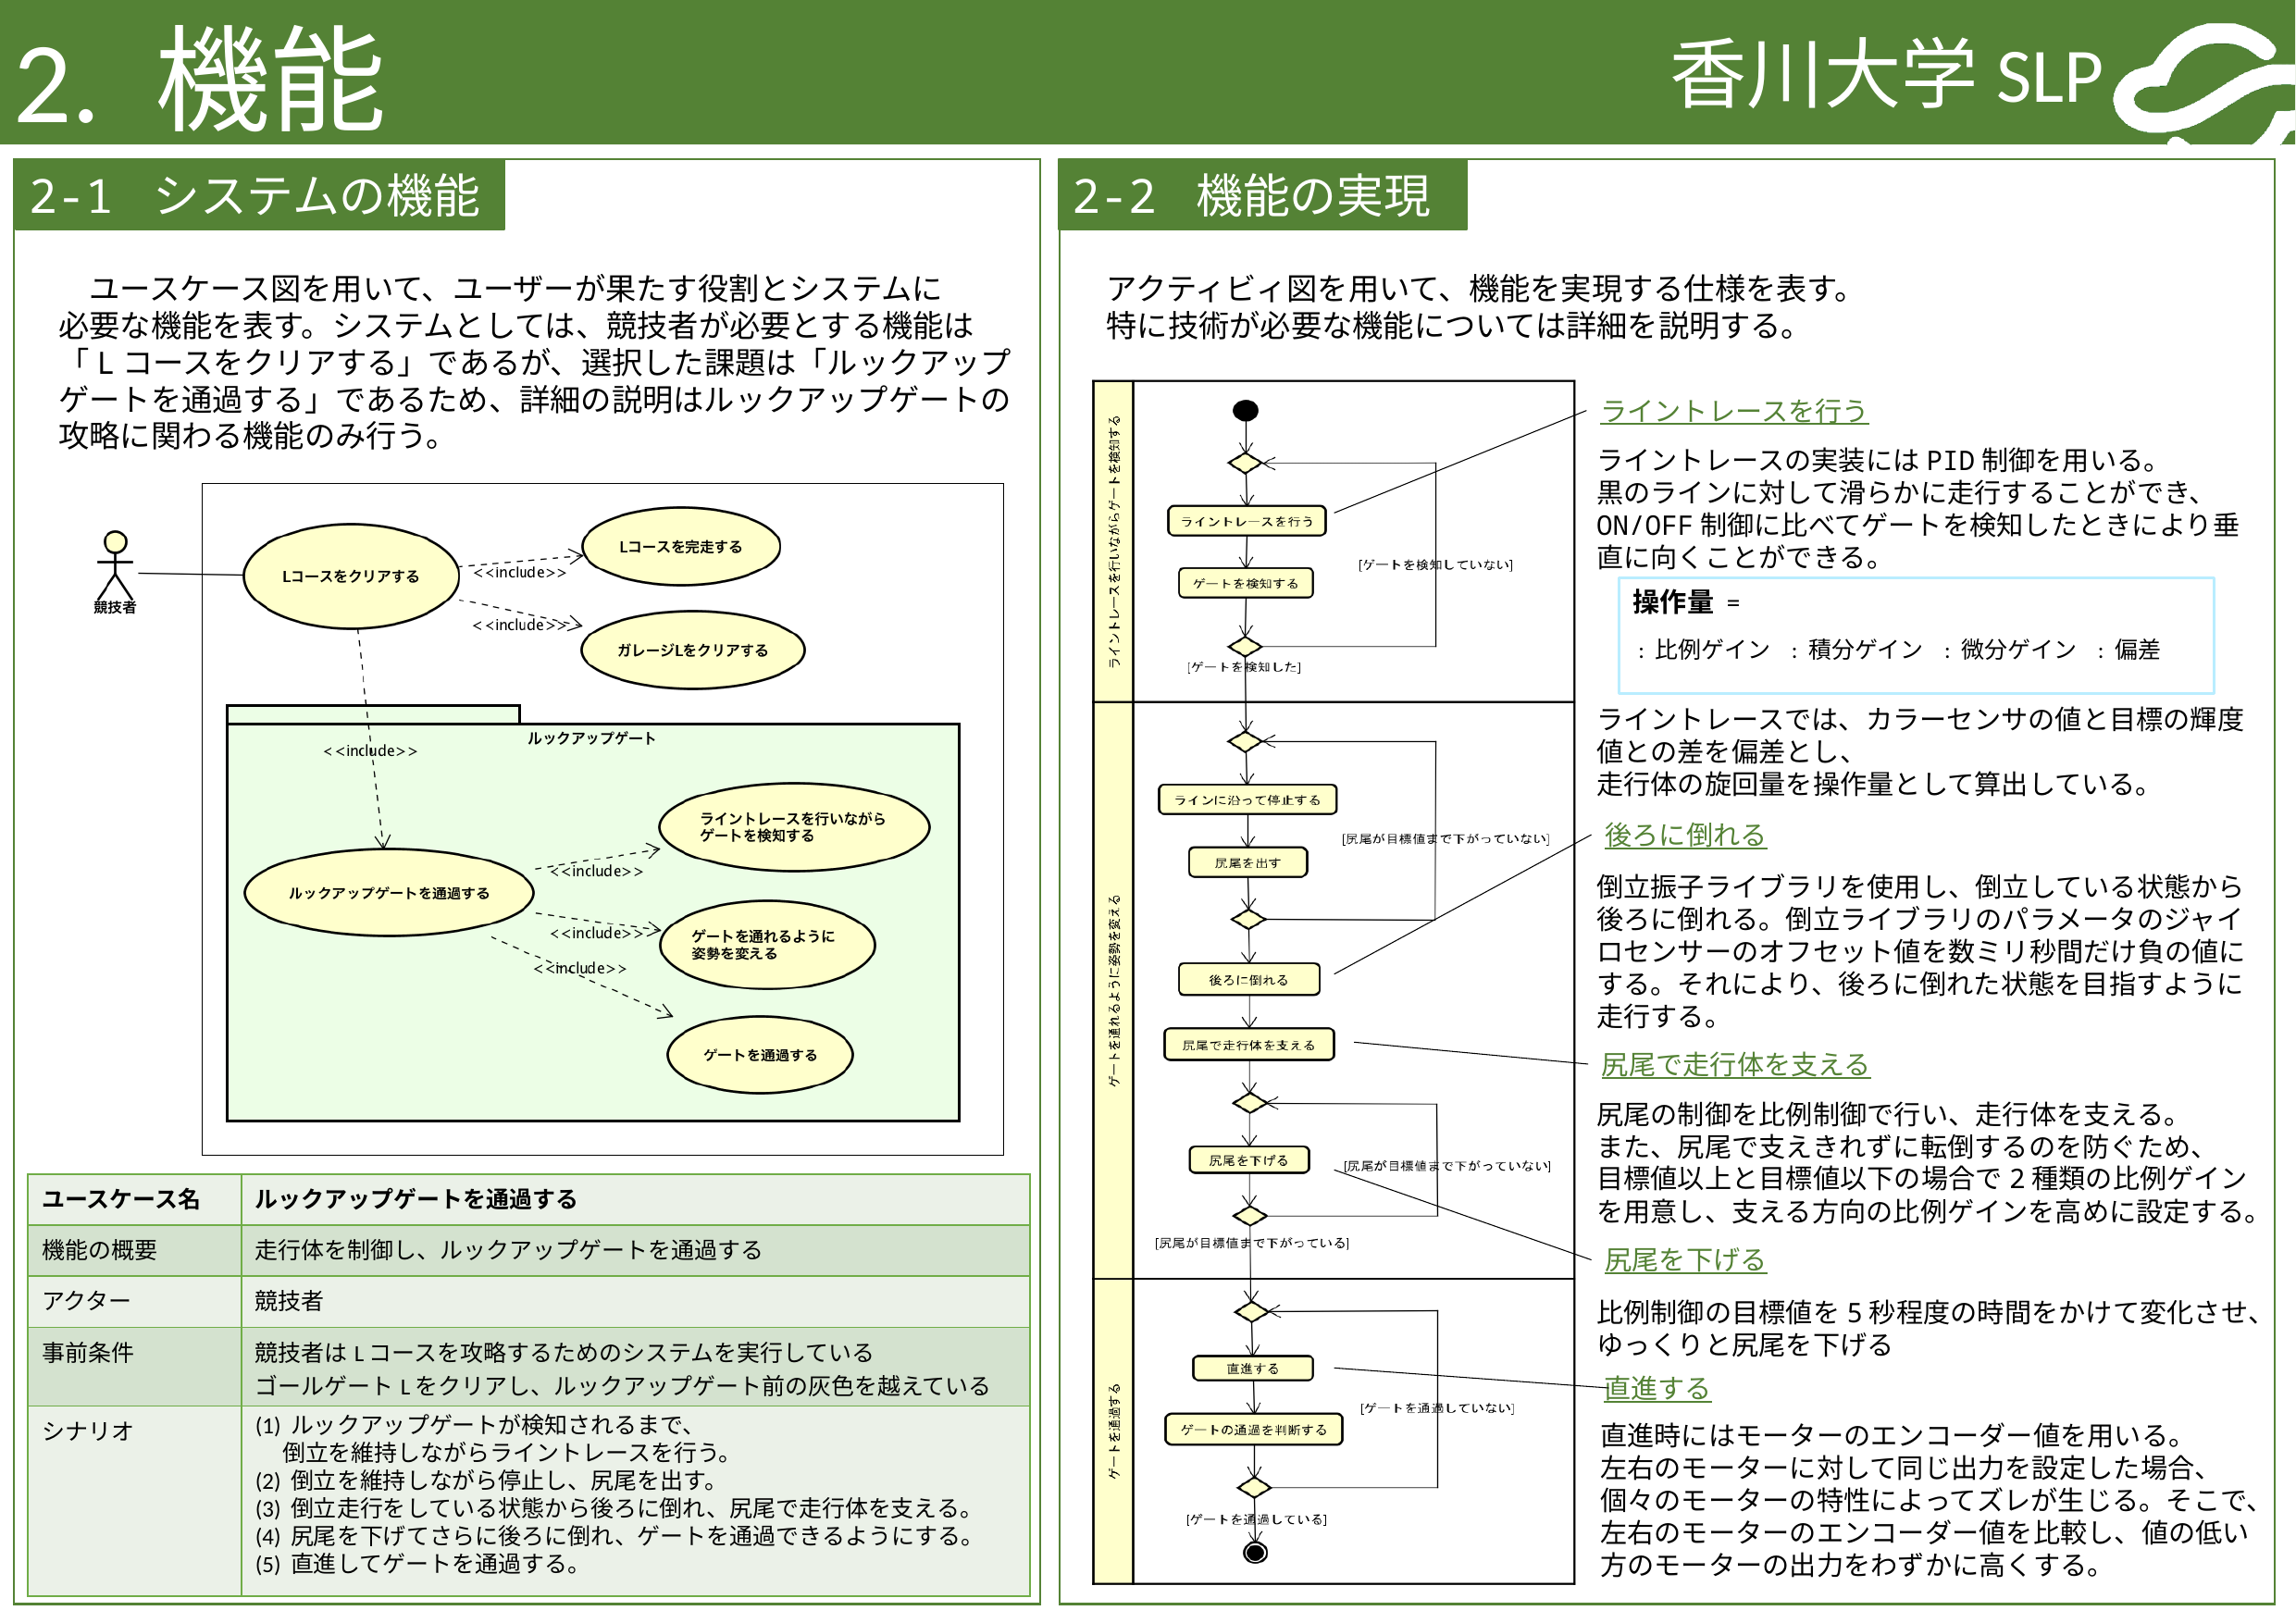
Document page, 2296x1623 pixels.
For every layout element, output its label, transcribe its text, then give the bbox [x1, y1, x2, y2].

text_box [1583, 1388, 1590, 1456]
picture [1085, 378, 1583, 1584]
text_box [1334, 1170, 1592, 1260]
text_box 直進する [1590, 1365, 2104, 1411]
text_box [1059, 158, 2276, 1605]
text_box 比例制御の目標値を5秒程度の時間をかけて変化させ、ゆっくりと尻尾を下げる [1583, 1289, 2275, 1411]
text_box ライントレースの実装にはPID制御を用いる。 黒のラインに対して滑らかに走行することができ、 ON/OFF制御に比べてゲートを検知したときにより垂直に向くことができる。 ライントレースでは、カラーセンサの値と目標の輝度値との差を偏差とし、 走行体の旋回量を操作量として算出している。 [1583, 437, 2274, 826]
text_box 直進時にはモーターのエンコーダー値を用いる。 左右のモーターに対して同じ出力を設定した場合、個々のモーターの特性によってズレが生じる。そこで、左右のモーターのエンコーダー値を比較し、値の低い方のモーターの出力をわずかに高くする。 [1586, 1411, 2275, 1623]
picture [70, 456, 1014, 1167]
text_box ライントレースを行う [1586, 387, 2101, 434]
text_box 後ろに倒れる [1591, 811, 2105, 859]
text_box 尻尾を下げる [1591, 1236, 2105, 1283]
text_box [1334, 1368, 1609, 1388]
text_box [1354, 1042, 1589, 1064]
text_box 尻尾で走行体を支える [1588, 1040, 2103, 1088]
text_box [13, 158, 1041, 1605]
picture [2113, 23, 2296, 145]
text_box 倒立振子ライブラリを使用し、倒立している状態から後ろに倒れる。倒立ライブラリのパラメータのジャイロセンサーのオフセット値を数ミリ秒間だけ負の値にする。それにより、後ろに倒れた状態を目指すように走行する。 [1583, 863, 2275, 1073]
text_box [1334, 835, 1592, 974]
text_box 尻尾の制御を比例制御で行い、走行体を支える。 また、尻尾で支えきれずに転倒するのを防ぐため、 目標値以上と目標値以下の場合で2種類の比例ゲインを用意し、支える方向の比例ゲインを高めに設定する。 [1583, 1090, 2275, 1258]
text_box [1334, 410, 1587, 514]
